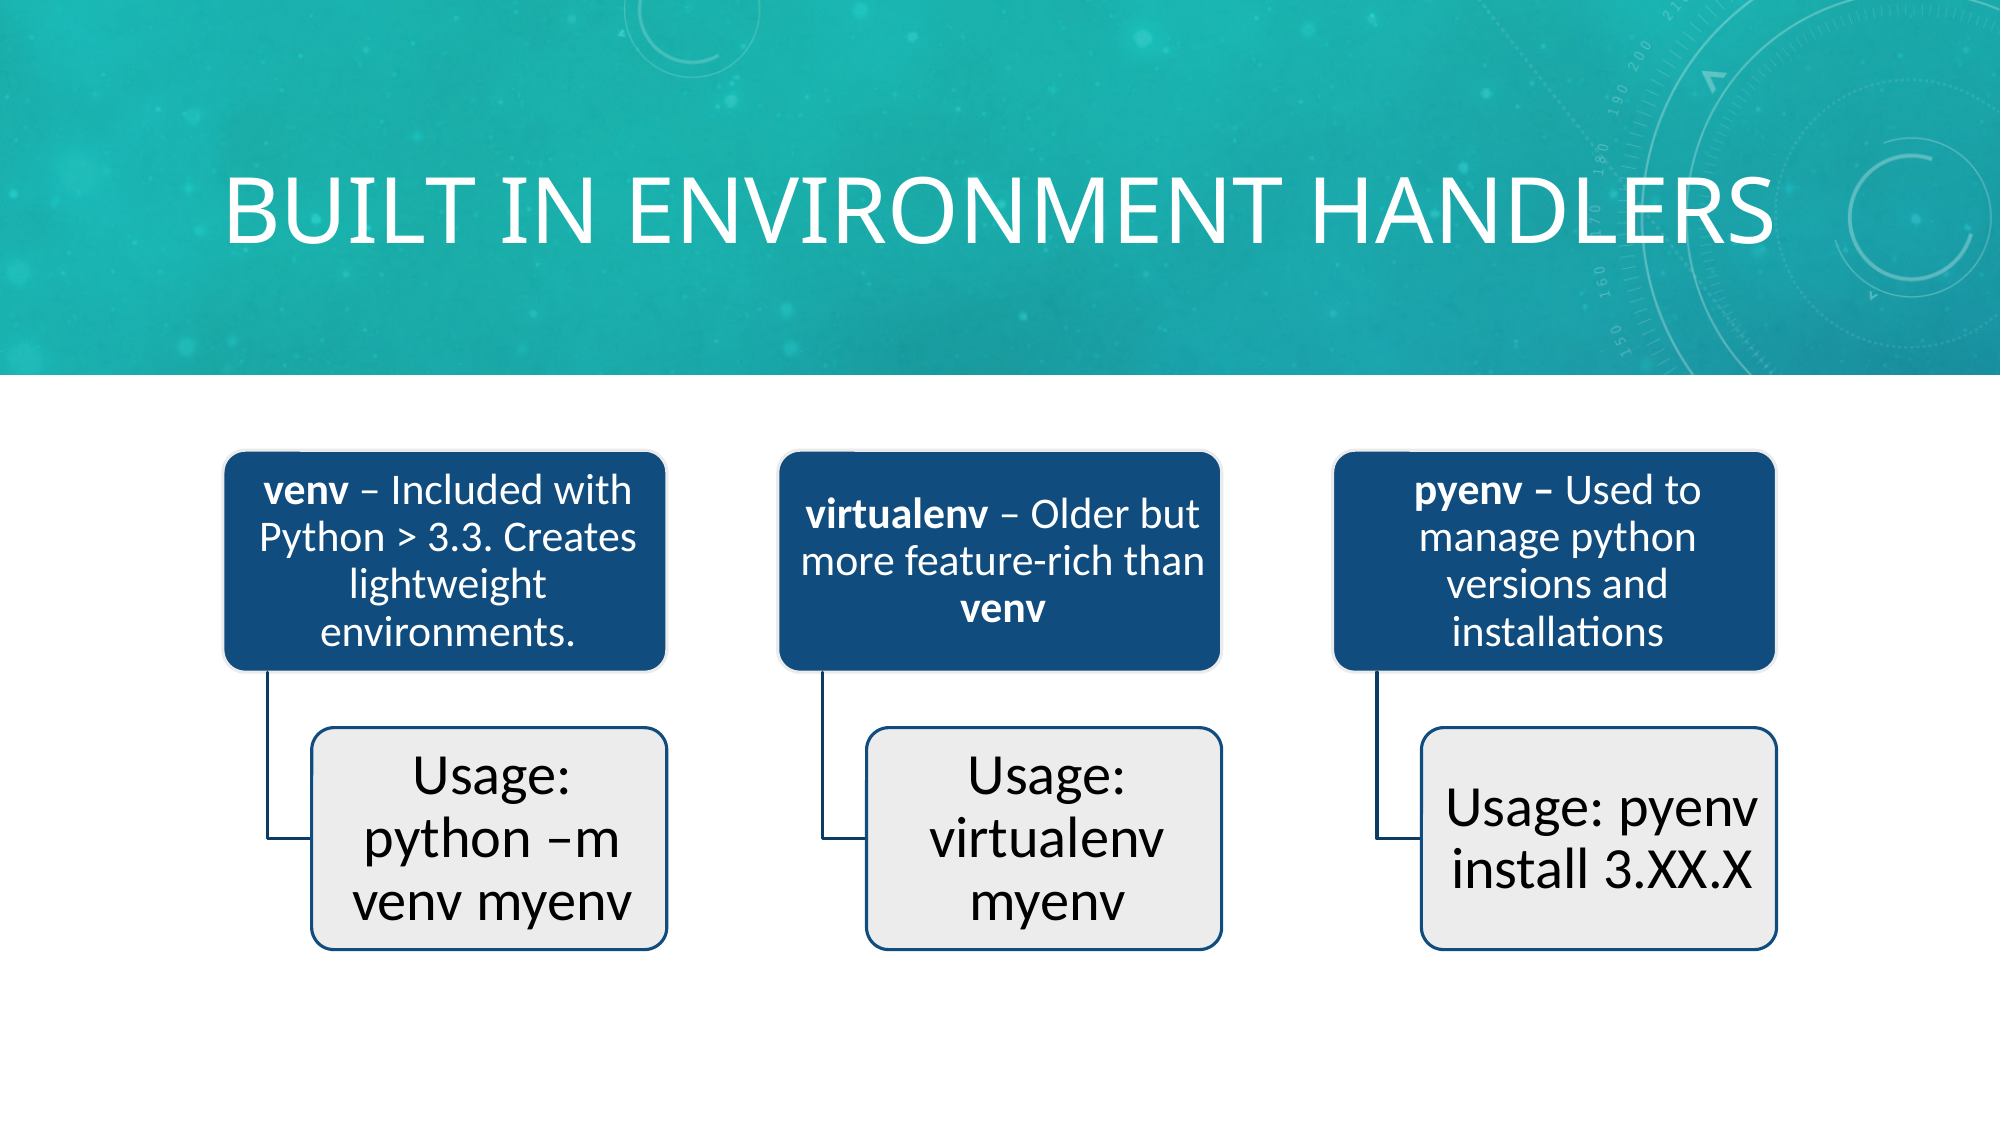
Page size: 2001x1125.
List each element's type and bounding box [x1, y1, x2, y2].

text_box [0, 385, 2000, 1125]
picture [0, 0, 2000, 375]
list [168, 449, 1831, 951]
